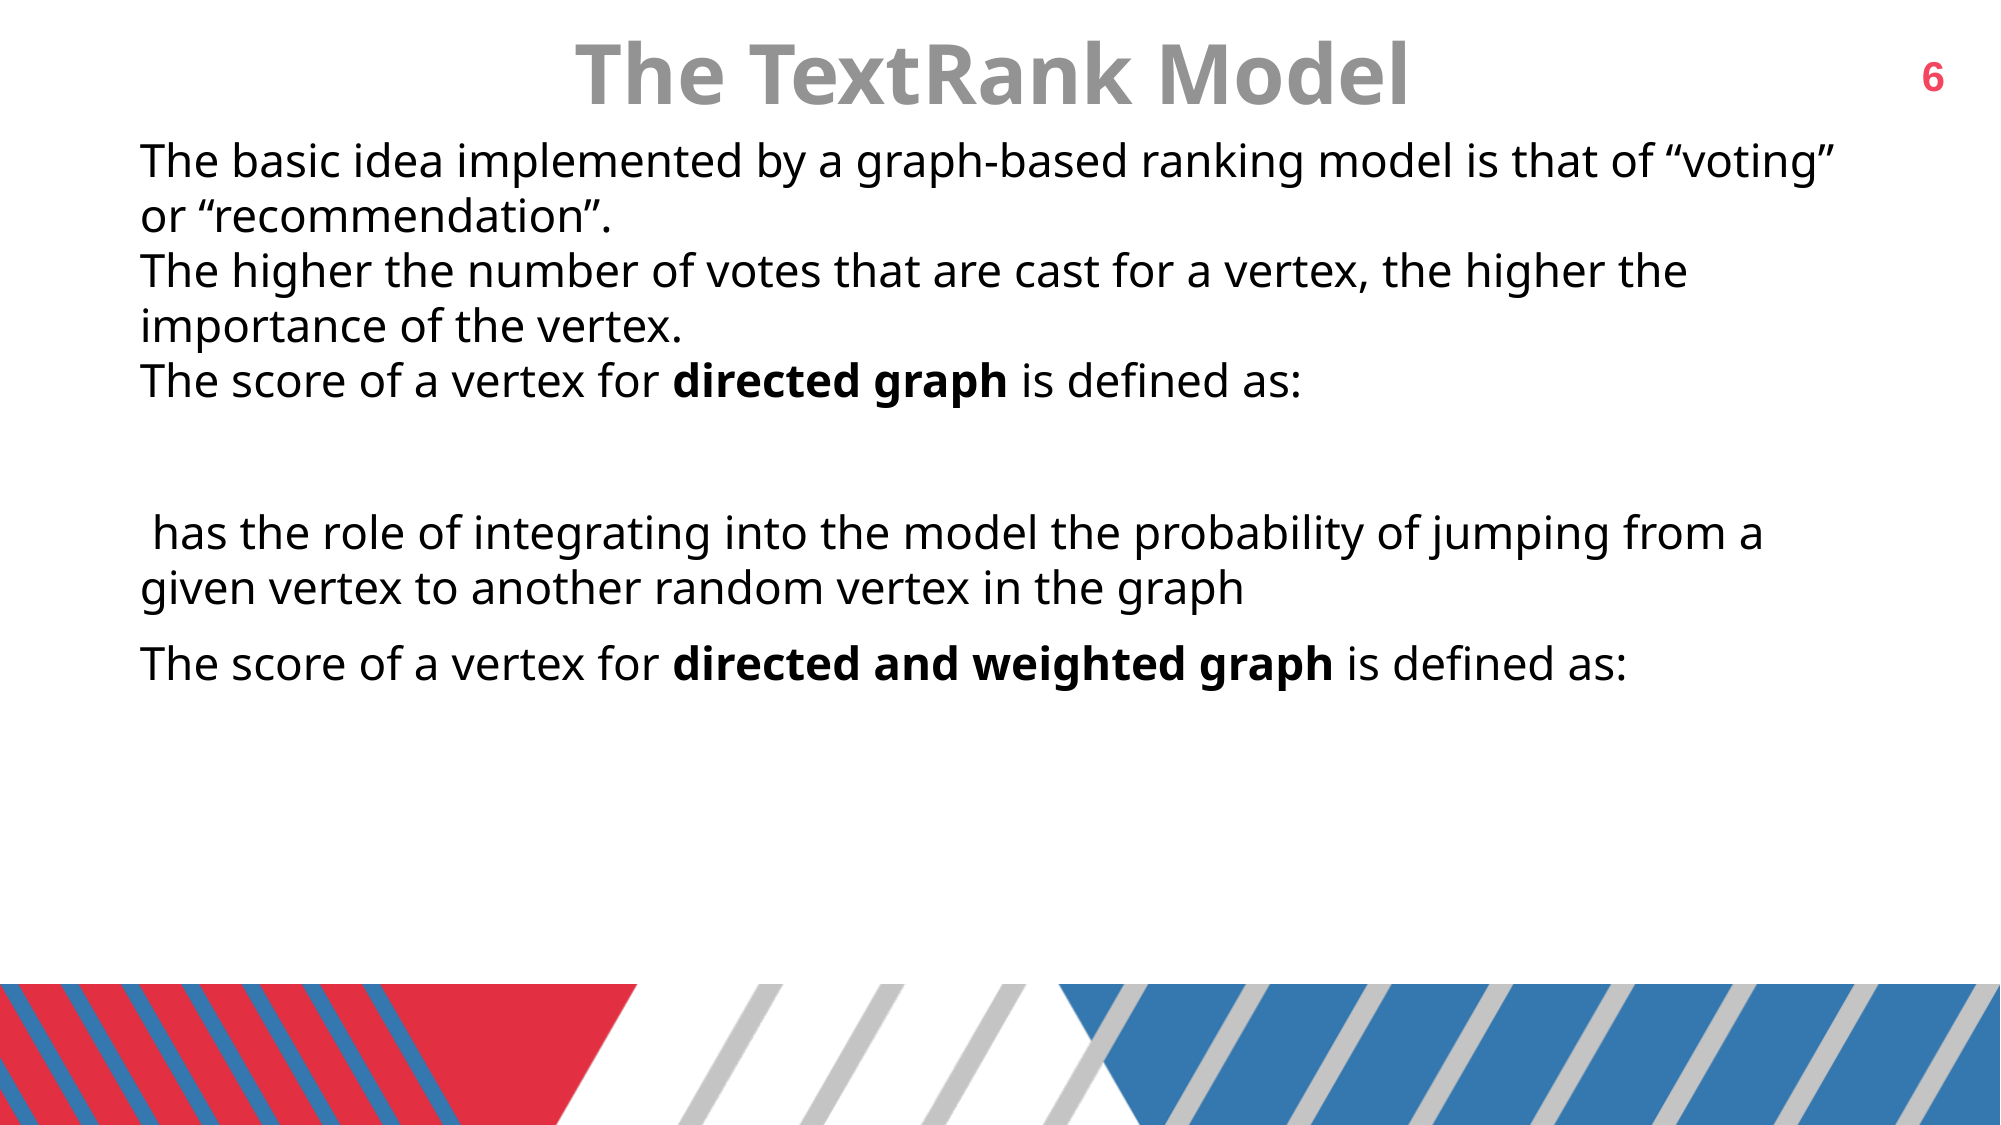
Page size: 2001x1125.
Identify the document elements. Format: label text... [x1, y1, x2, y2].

title The TextRank Model [125, 25, 1863, 132]
picture [0, 984, 2000, 1125]
slide_number 6 [1510, 45, 1961, 105]
